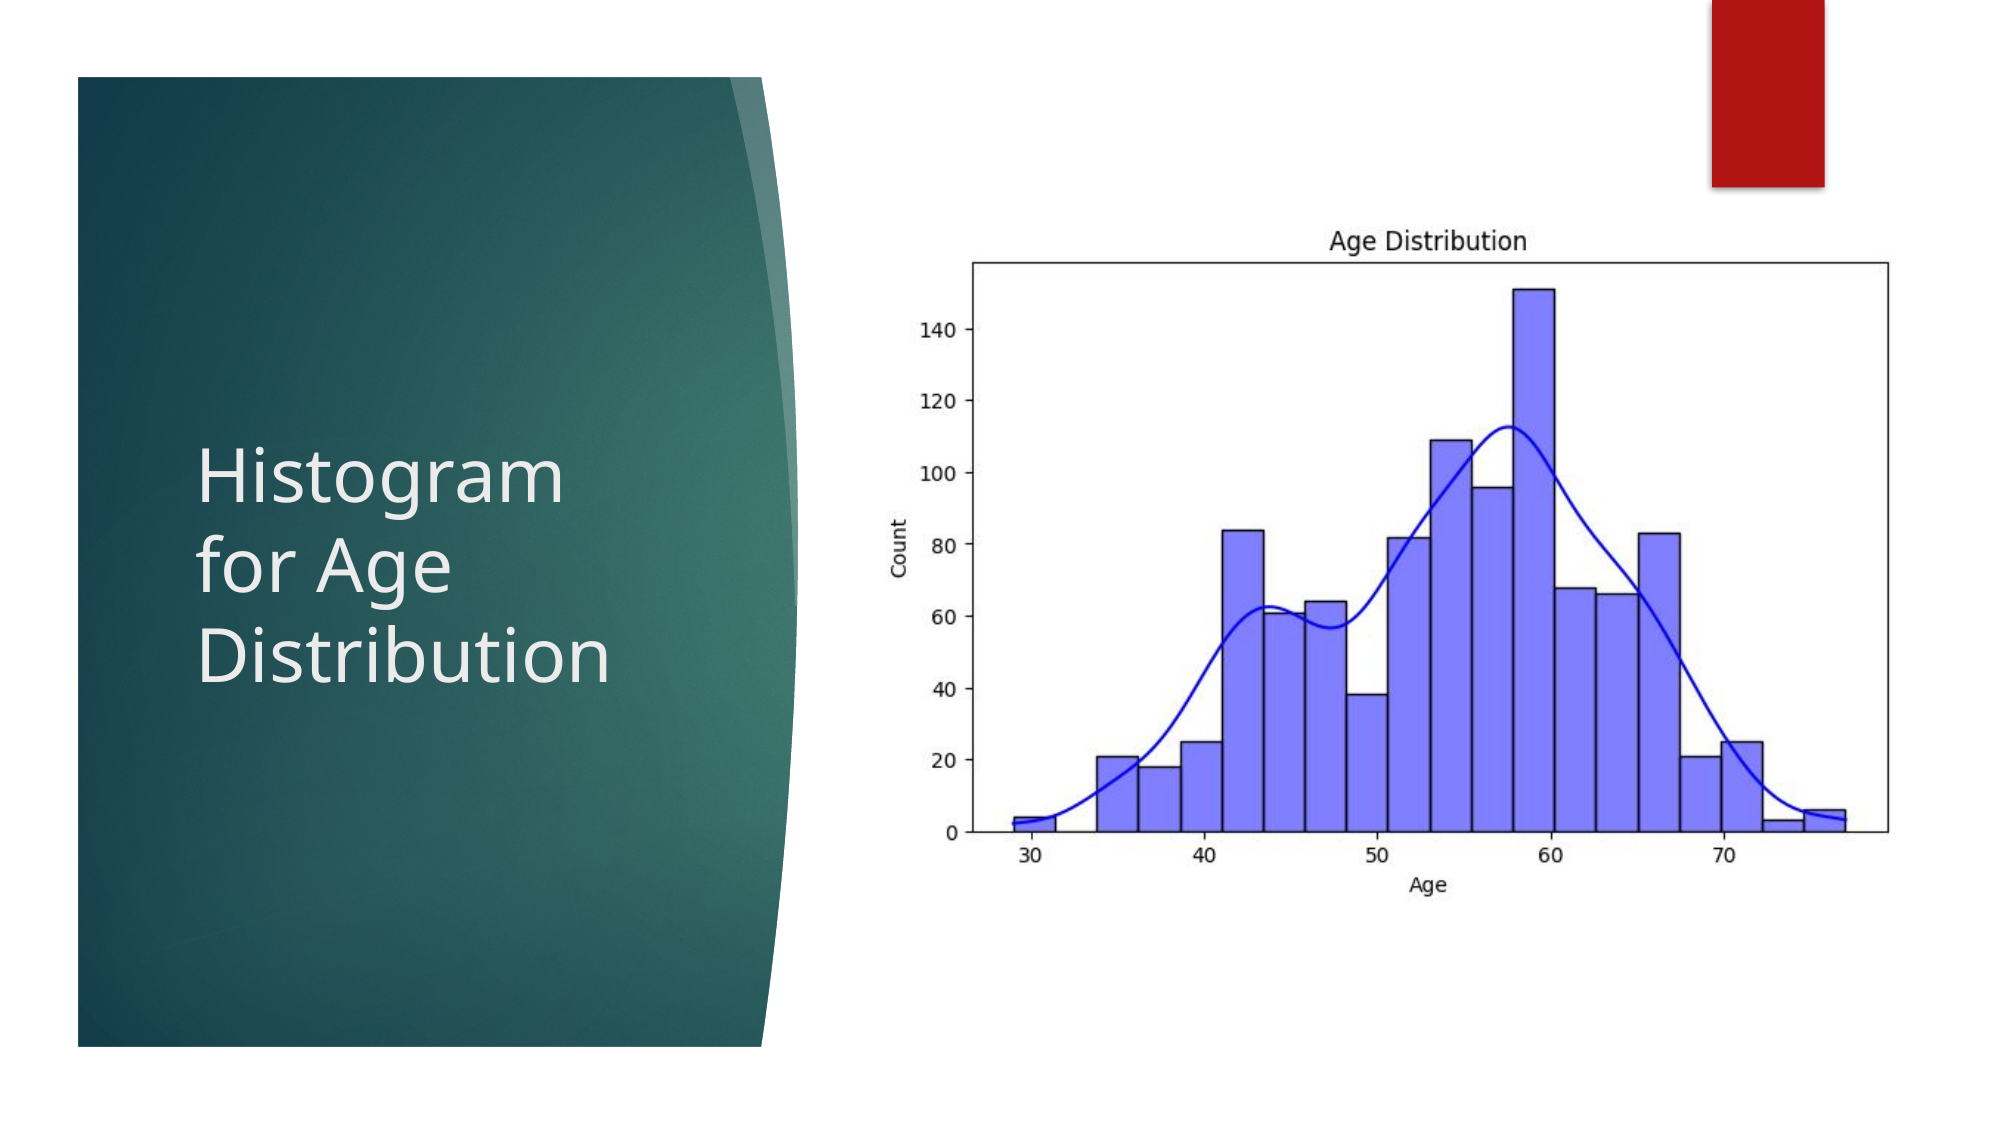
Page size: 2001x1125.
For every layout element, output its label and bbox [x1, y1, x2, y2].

picture [874, 214, 1901, 911]
text_box [0, 0, 2000, 1125]
